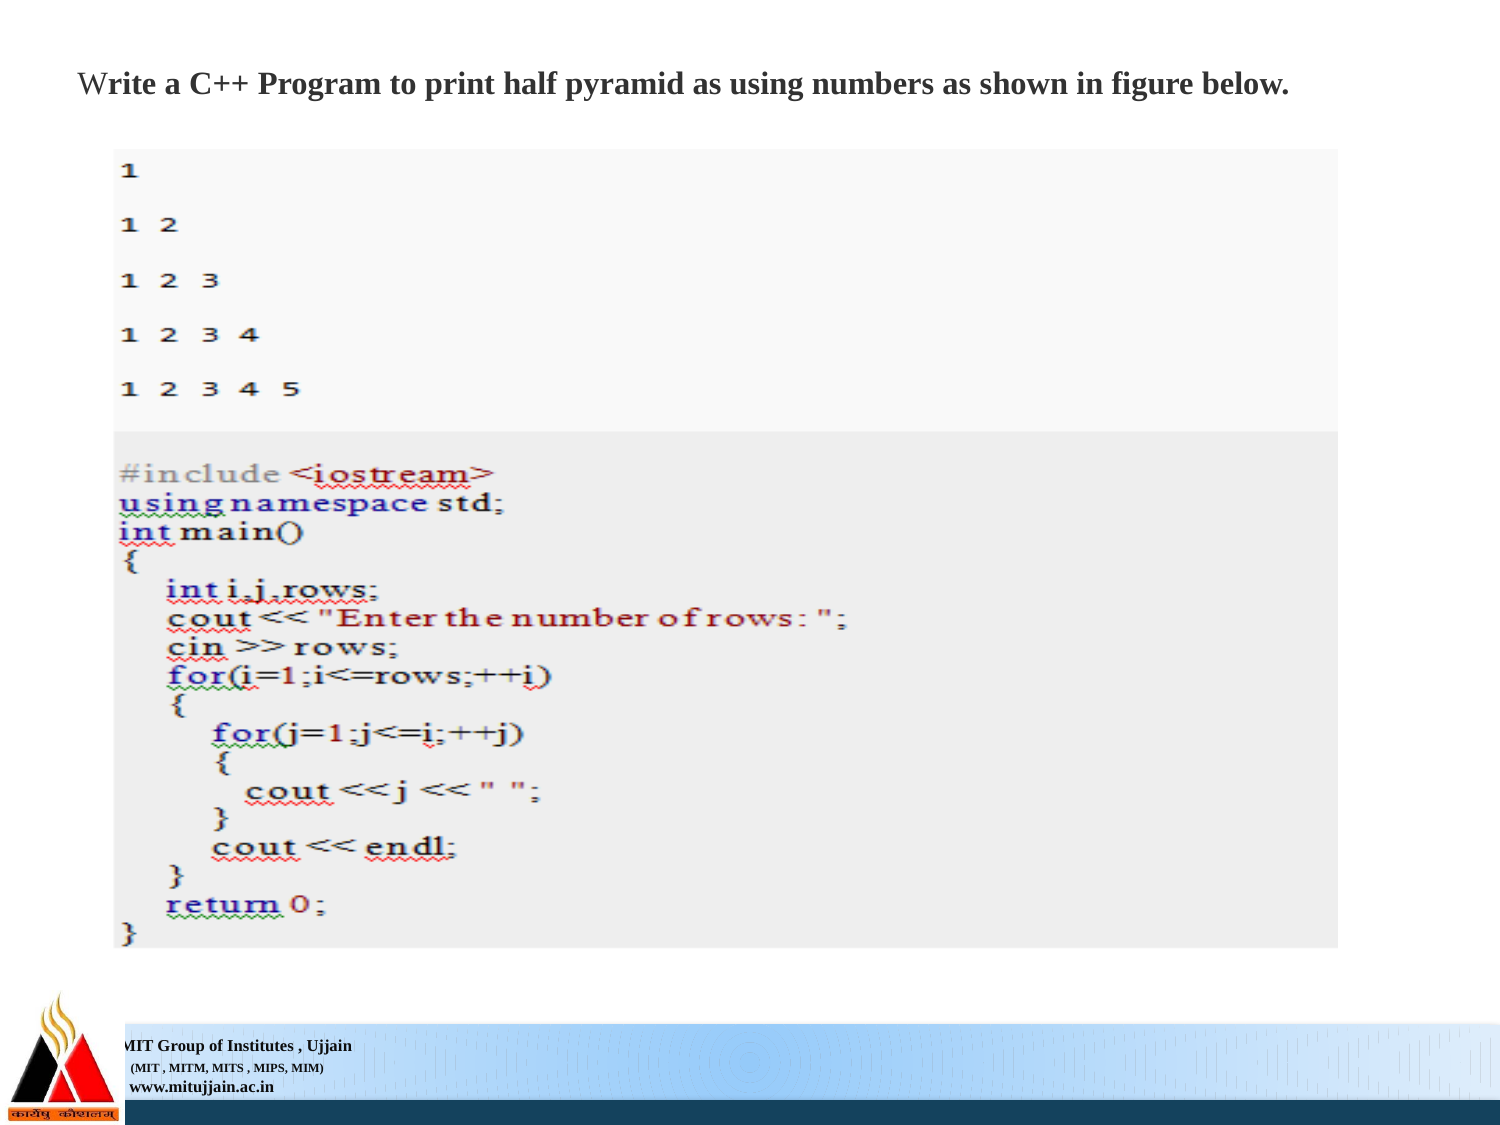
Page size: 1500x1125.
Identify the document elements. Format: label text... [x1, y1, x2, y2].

picture [0, 990, 125, 1125]
title Write a C++ Program to print half pyramid as using numbers as shown in figure below. [62, 50, 1413, 113]
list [112, 149, 1338, 951]
